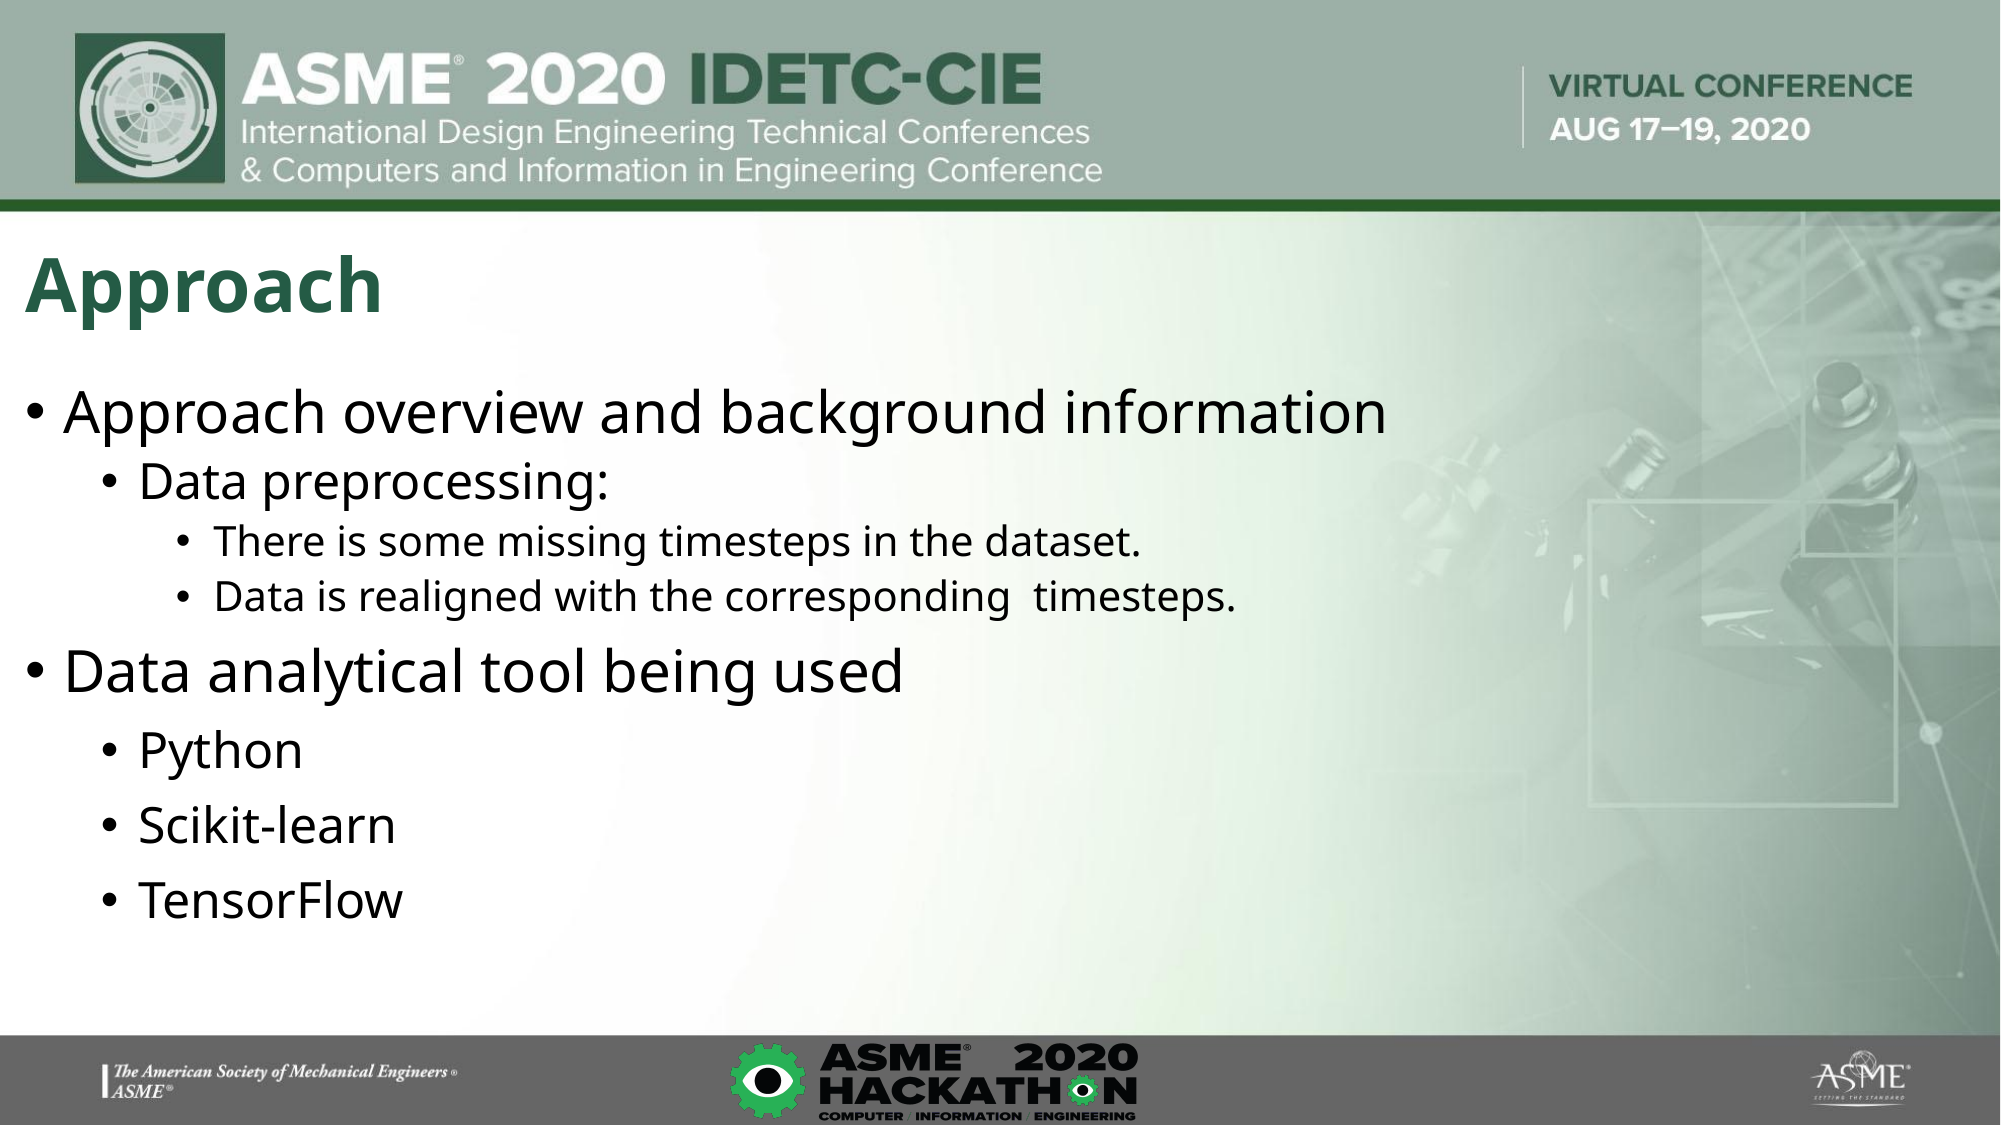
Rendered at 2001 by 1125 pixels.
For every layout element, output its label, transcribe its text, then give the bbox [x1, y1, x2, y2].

title Approach [10, 219, 1736, 358]
list Approach overview and background information Data preprocessing: There is some missing timesteps in the dataset. Data is realigned with the corresponding timesteps. Data analytical tool being used Python Scikit-learn TensorFlow [10, 375, 1736, 1012]
picture [0, 0, 2001, 1125]
